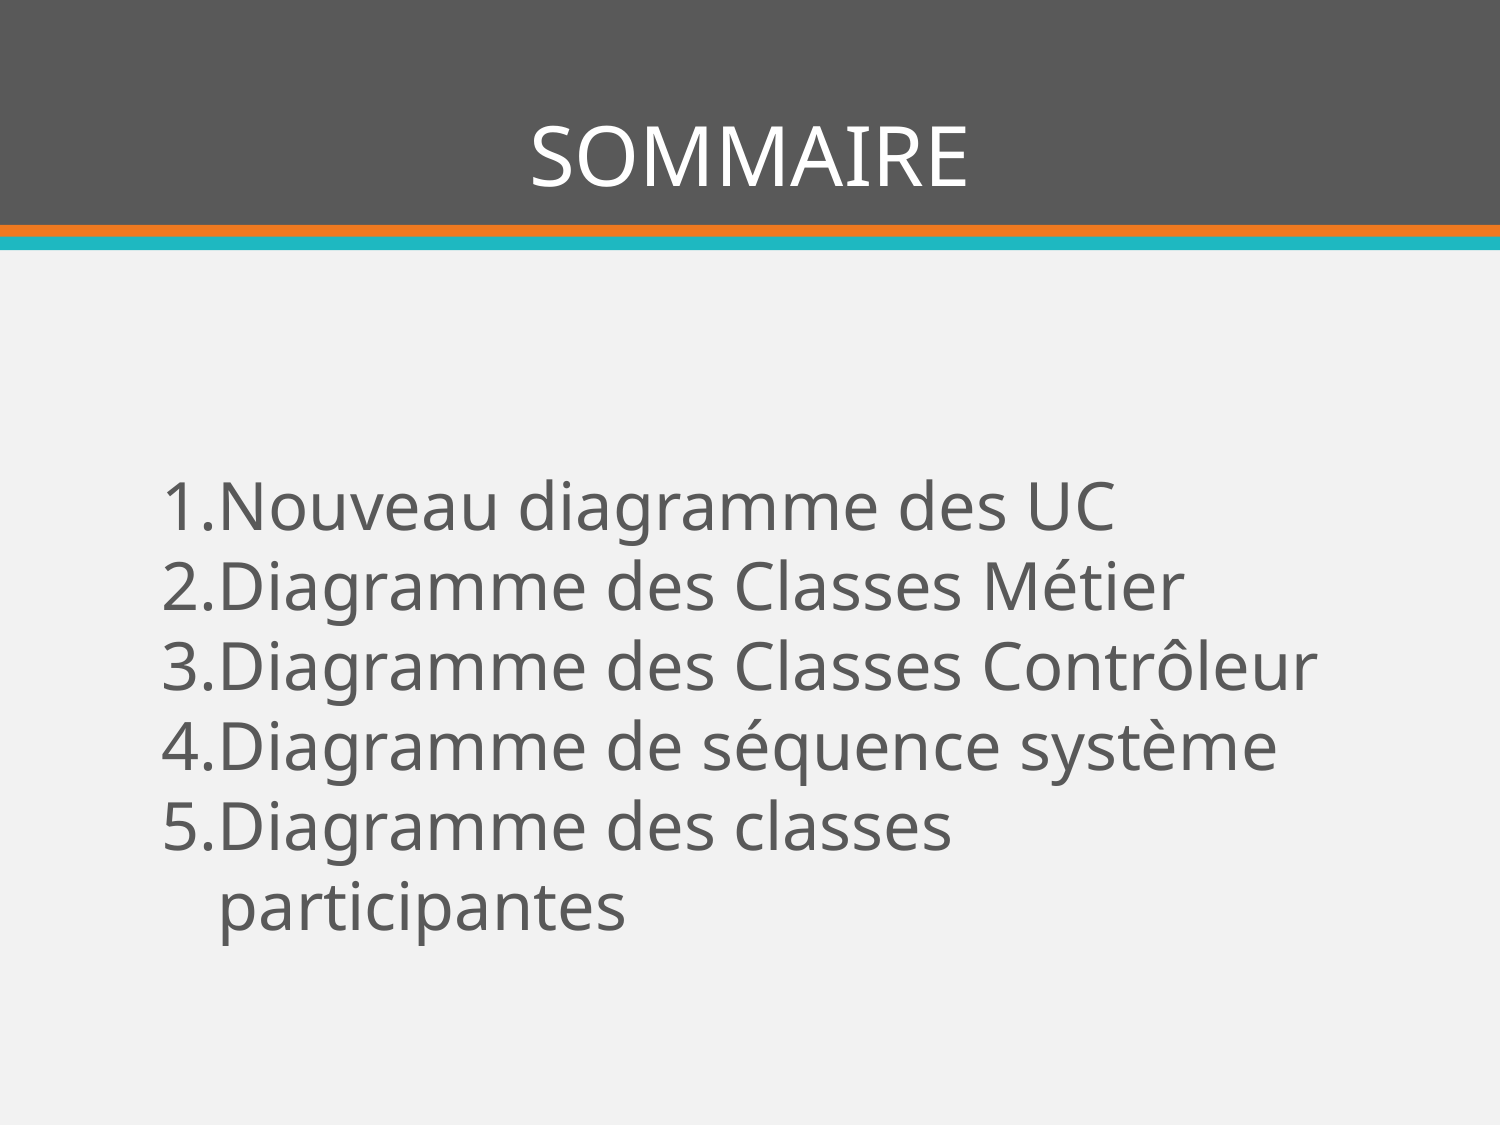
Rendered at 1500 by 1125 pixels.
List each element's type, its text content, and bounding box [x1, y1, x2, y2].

text_box Nouveau diagramme des UC Diagramme des Classes Métier Diagramme des Classes Contrôleur Diagramme de séquence système Diagramme des classes participantes [146, 456, 1354, 1125]
title SOMMAIRE [159, 41, 1341, 212]
